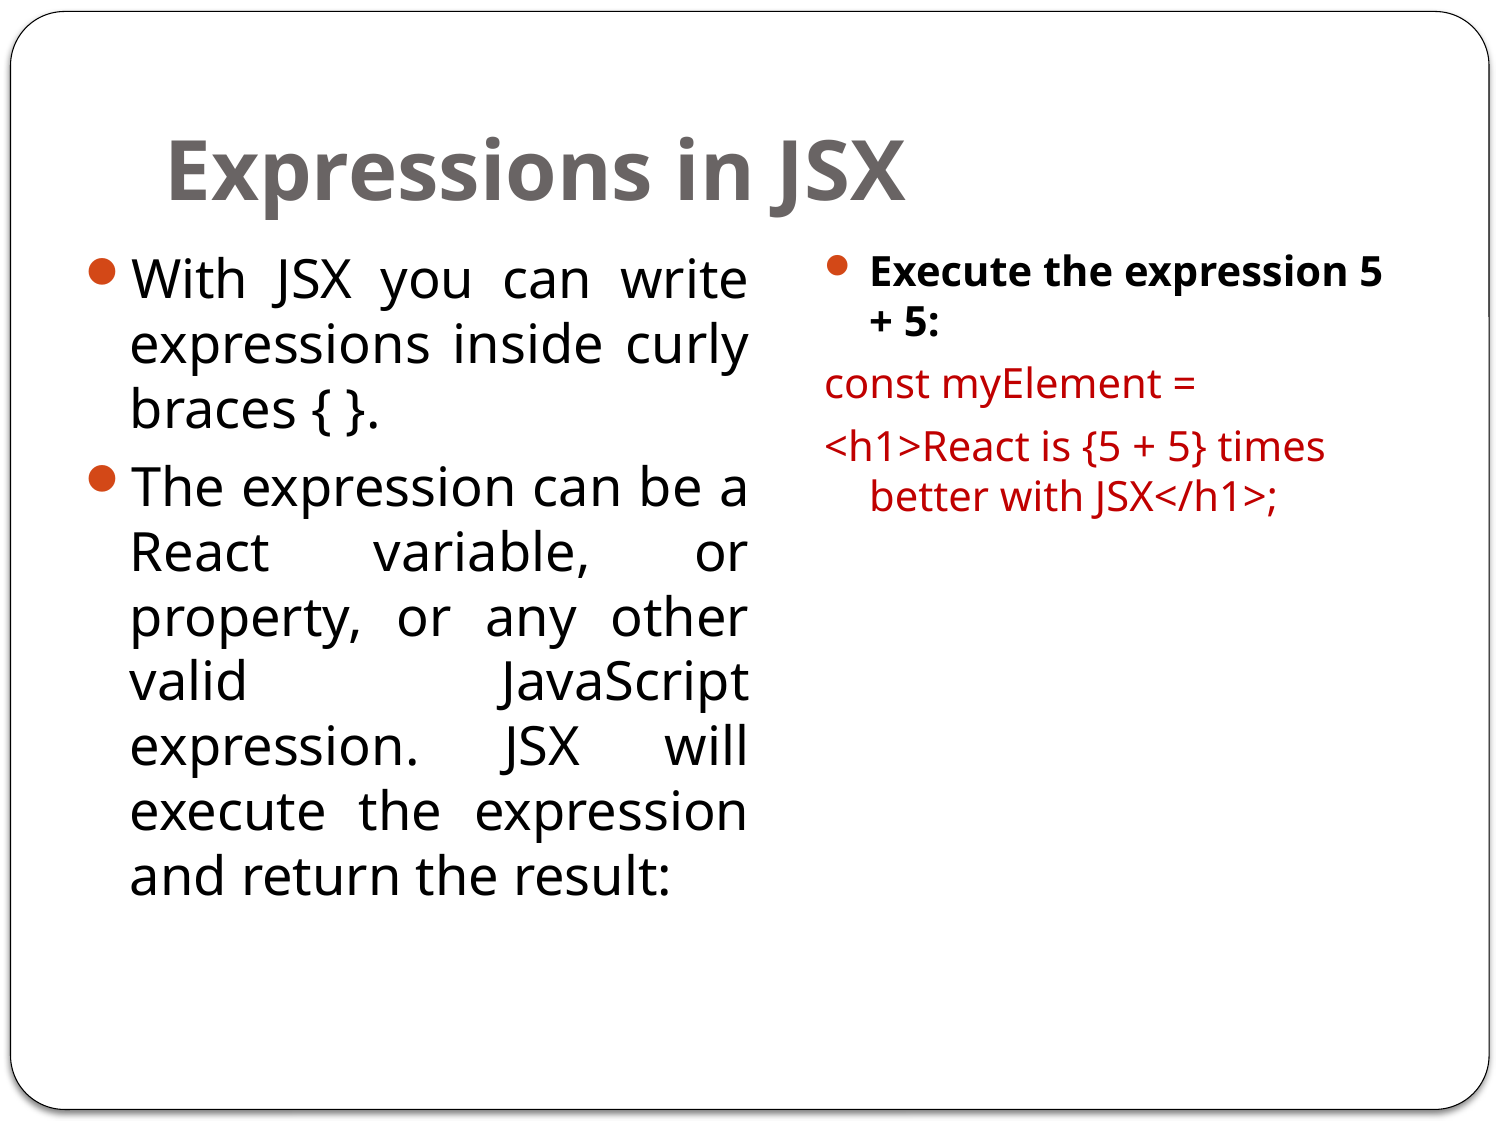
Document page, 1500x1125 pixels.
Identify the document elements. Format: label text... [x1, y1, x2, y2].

title Expressions in JSX [150, 45, 1425, 233]
list Execute the expression 5 + 5: const myElement = <h1>React is {5 + 5} times better with JSX</h1>; [809, 237, 1425, 988]
list With JSX you can write expressions inside curly braces { }. The expression can be a React variable, or property, or any other valid JavaScript expression. JSX will execute the expression and return the result: [70, 237, 765, 988]
